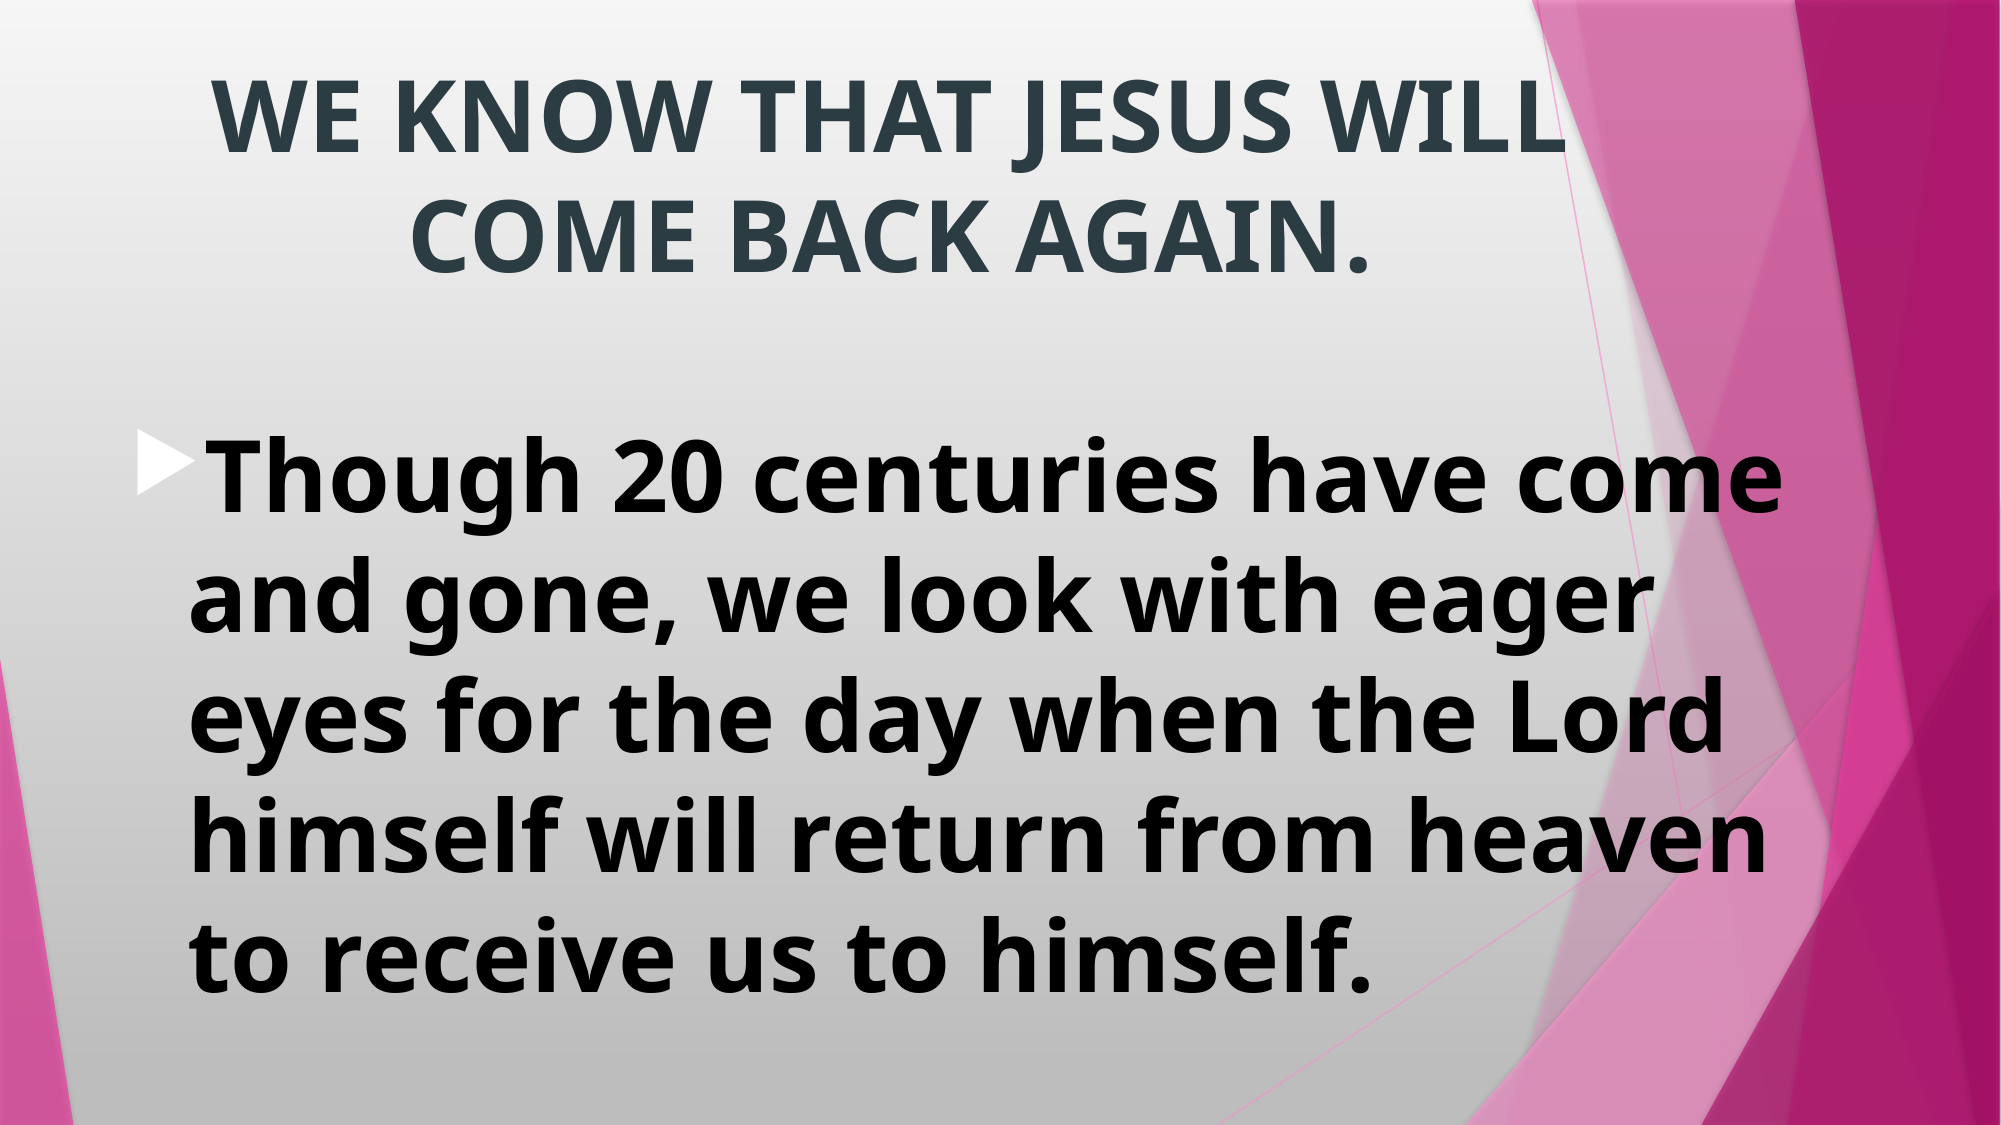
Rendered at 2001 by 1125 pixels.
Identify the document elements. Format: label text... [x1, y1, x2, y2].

title WE KNOW THAT JESUS WILL COME BACK AGAIN. [133, 45, 1648, 233]
list Though 20 centuries have come and gone, we look with eager eyes for the day when the Lord himself will return from heaven to receive us to himself. [115, 404, 1850, 1080]
